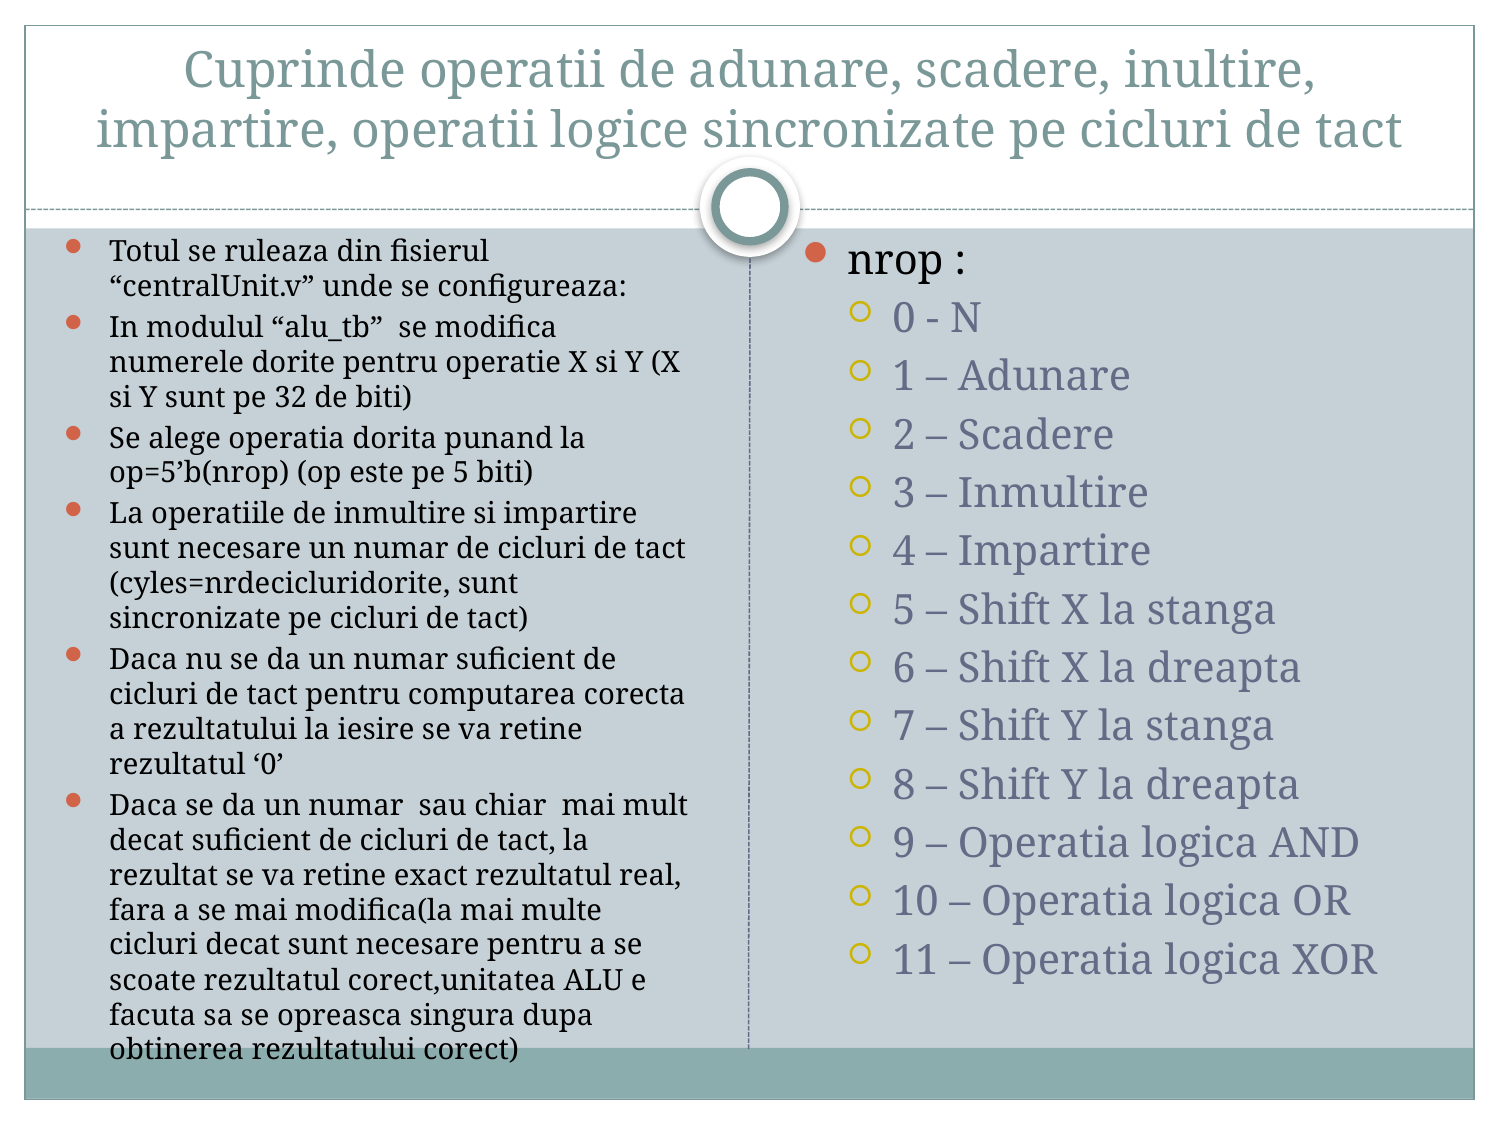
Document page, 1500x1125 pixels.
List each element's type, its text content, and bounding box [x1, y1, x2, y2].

title Cuprinde operatii de adunare, scadere, inultire, impartire, operatii logice sincronizate pe cicluri de tact [50, 99, 1450, 225]
list nrop : 0 - N 1 – Adunare 2 – Scadere 3 – Inmultire 4 – Impartire 5 – Shift X la stanga 6 – Shift X la dreapta 7 – Shift Y la stanga 8 – Shift Y la dreapta 9 – Operatia logica AND 10 – Operatia logica OR 11 – Operatia logica XOR [787, 224, 1450, 993]
list Totul se ruleaza din fisierul “centralUnit.v” unde se configureaza: In modulul “alu_tb” se modifica numerele dorite pentru operatie X si Y (X si Y sunt pe 32 de biti) Se alege operatia dorita punand la op=5’b(nrop) (op este pe 5 biti) La operatiile de inmultire si impartire sunt necesare un numar de cicluri de tact (cyles=nrdecicluridorite, sunt sincronizate pe cicluri de tact) Daca nu se da un numar suficient de cicluri de tact pentru computarea corecta a rezultatului la iesire se va retine rezultatul ‘0’ Daca se da un numar sau chiar mai mult decat suficient de cicluri de tact, la rezultat se va retine exact rezultatul real, fara a se mai modifica(la mai multe cicluri decat sunt necesare pentru a se scoate rezultatul corect,unitatea ALU e facuta sa se opreasca singura dupa obtinerea rezultatului corect) [49, 224, 712, 993]
